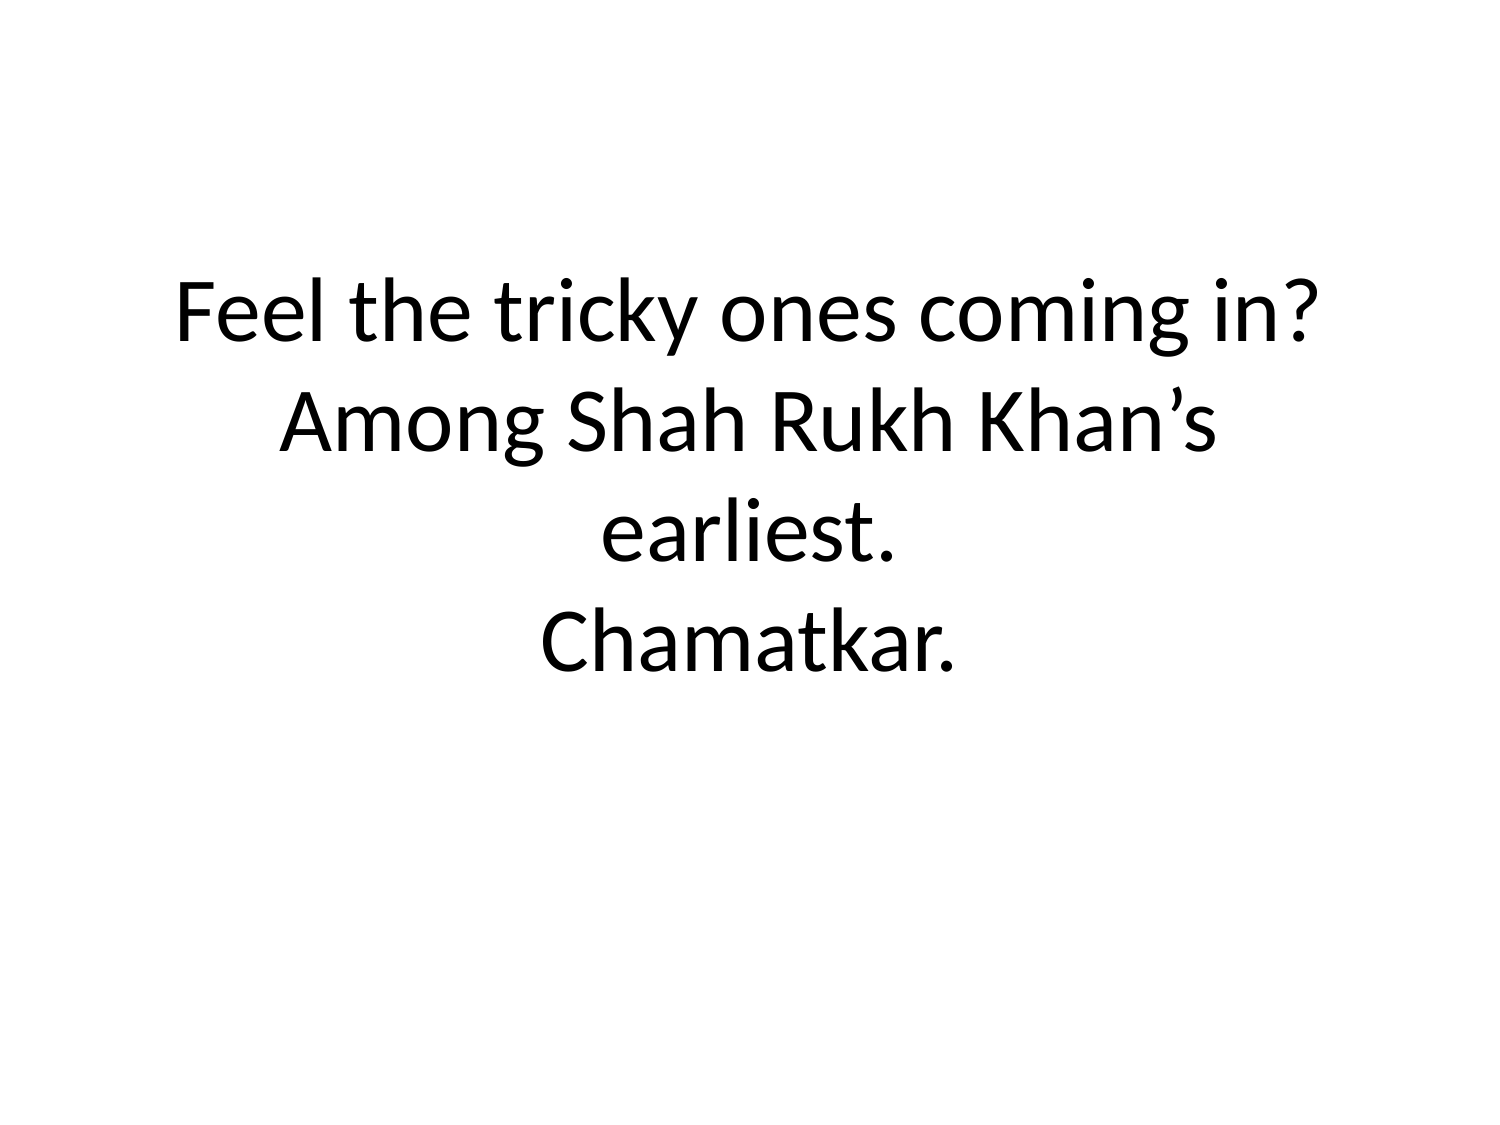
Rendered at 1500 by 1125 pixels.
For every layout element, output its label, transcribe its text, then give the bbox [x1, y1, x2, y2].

title Feel the tricky ones coming in? Among Shah Rukh Khan’s earliest. Chamatkar. [112, 349, 1388, 591]
